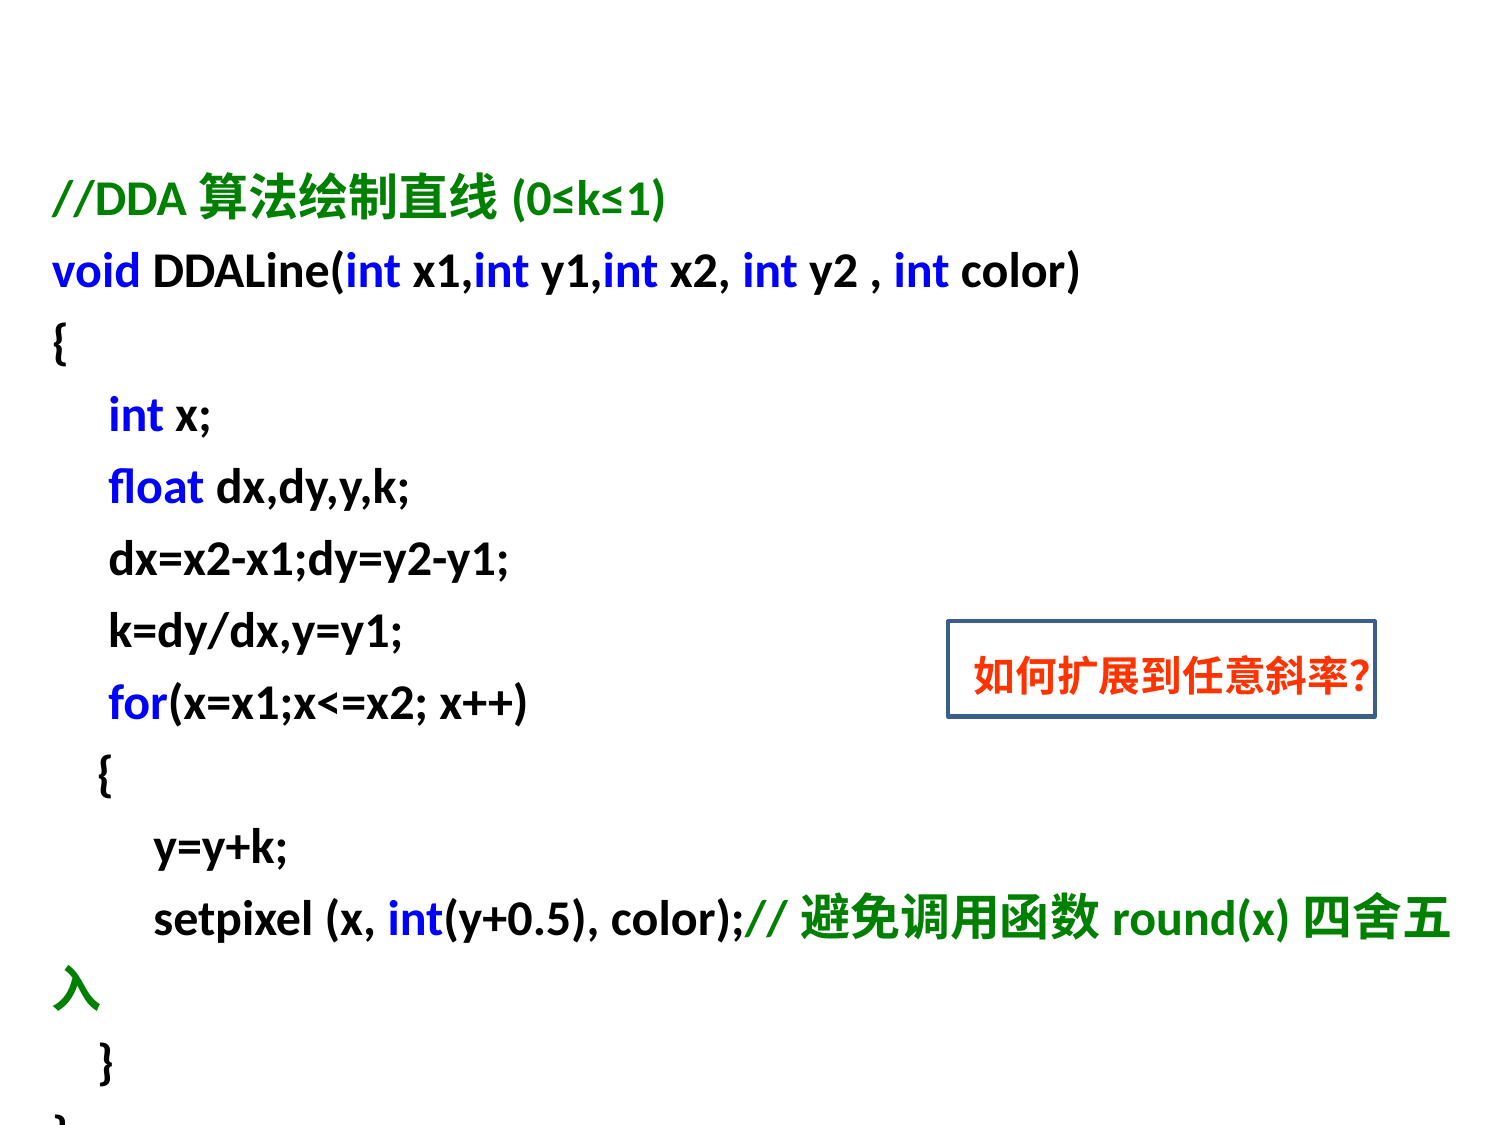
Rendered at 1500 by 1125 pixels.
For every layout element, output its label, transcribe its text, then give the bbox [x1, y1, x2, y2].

text_box 如何扩展到任意斜率？ [946, 619, 1377, 719]
list //DDA算法绘制直线(0≤k≤1) void DDALine(int x1,int y1,int x2, int y2 , int color) { int x; float dx,dy,y,k; dx=x2-x1;dy=y2-y1; k=dy/dx,y=y1; for(x=x1;x<=x2; x++) { y=y+k; setpixel (x, int(y+0.5), color);//避免调用函数round(x)四舍五入 } } [36, 145, 1500, 889]
